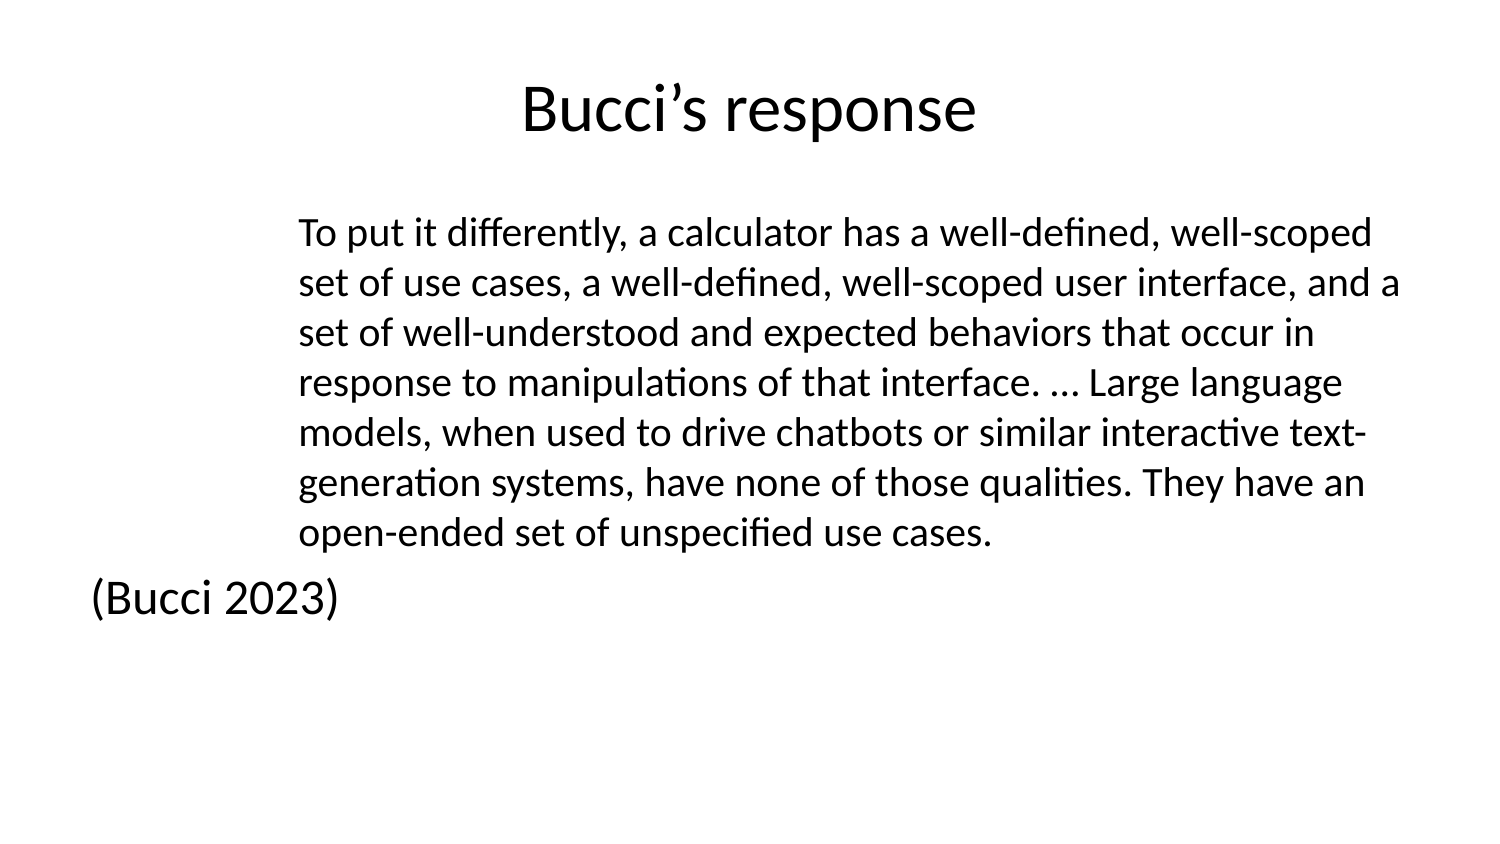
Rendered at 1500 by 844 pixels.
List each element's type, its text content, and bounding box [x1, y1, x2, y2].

list To put it differently, a calculator has a well-defined, well-scoped set of use cases, a well-defined, well-scoped user interface, and a set of well-understood and expected behaviors that occur in response to manipulations of that interface. … Large language models, when used to drive chatbots or similar interactive text-generation systems, have none of those qualities. They have an open-ended set of unspecified use cases. (Bucci 2023) [75, 196, 1425, 754]
title Bucci’s response [75, 33, 1425, 175]
